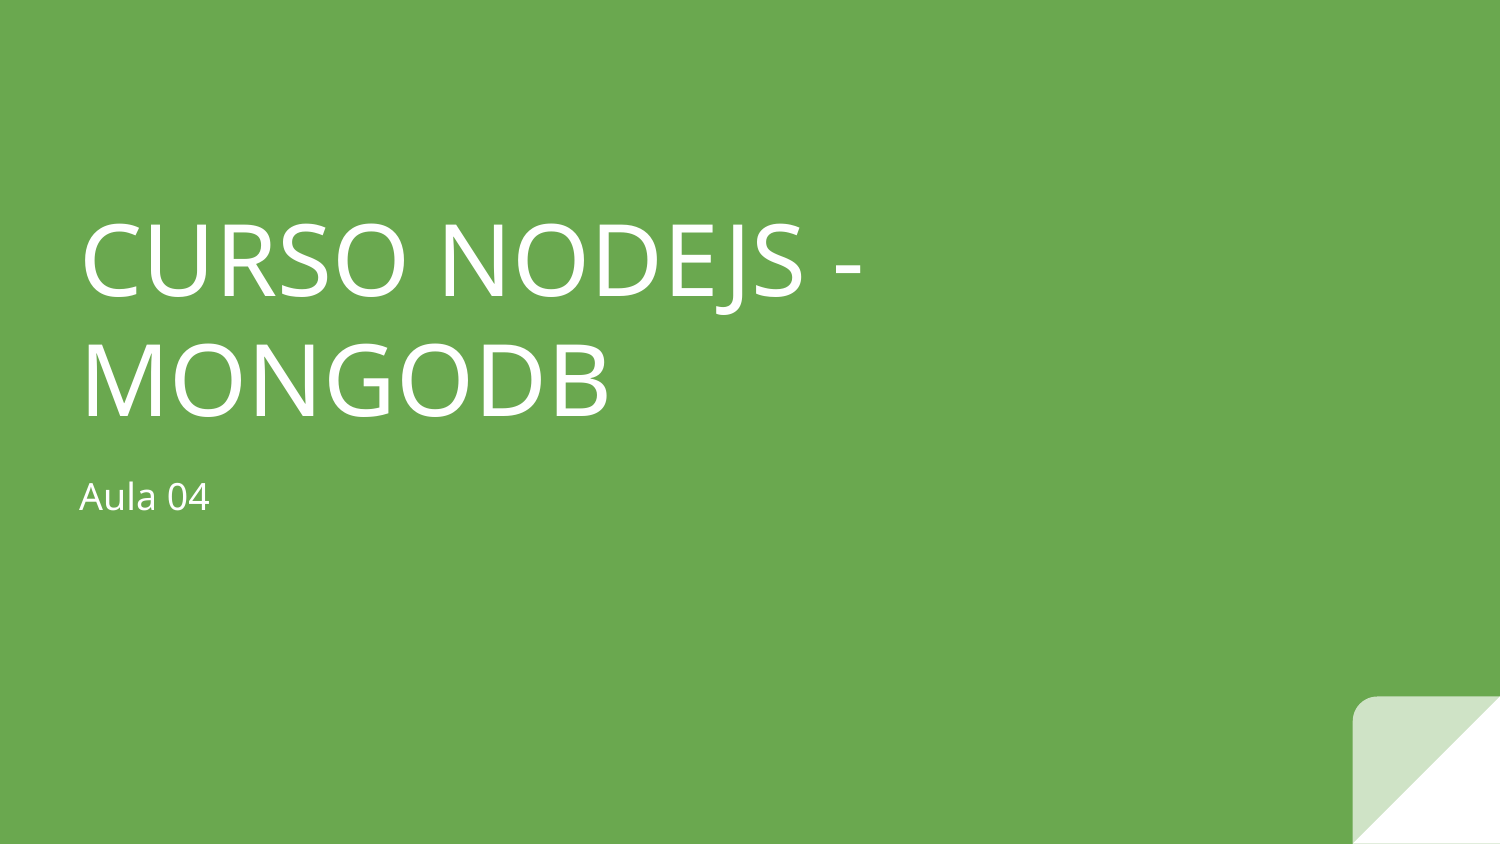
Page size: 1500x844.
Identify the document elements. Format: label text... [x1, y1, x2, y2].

title CURSO NODEJS - MONGODB [64, 298, 1413, 452]
subtitle Aula 04 [64, 457, 1413, 529]
